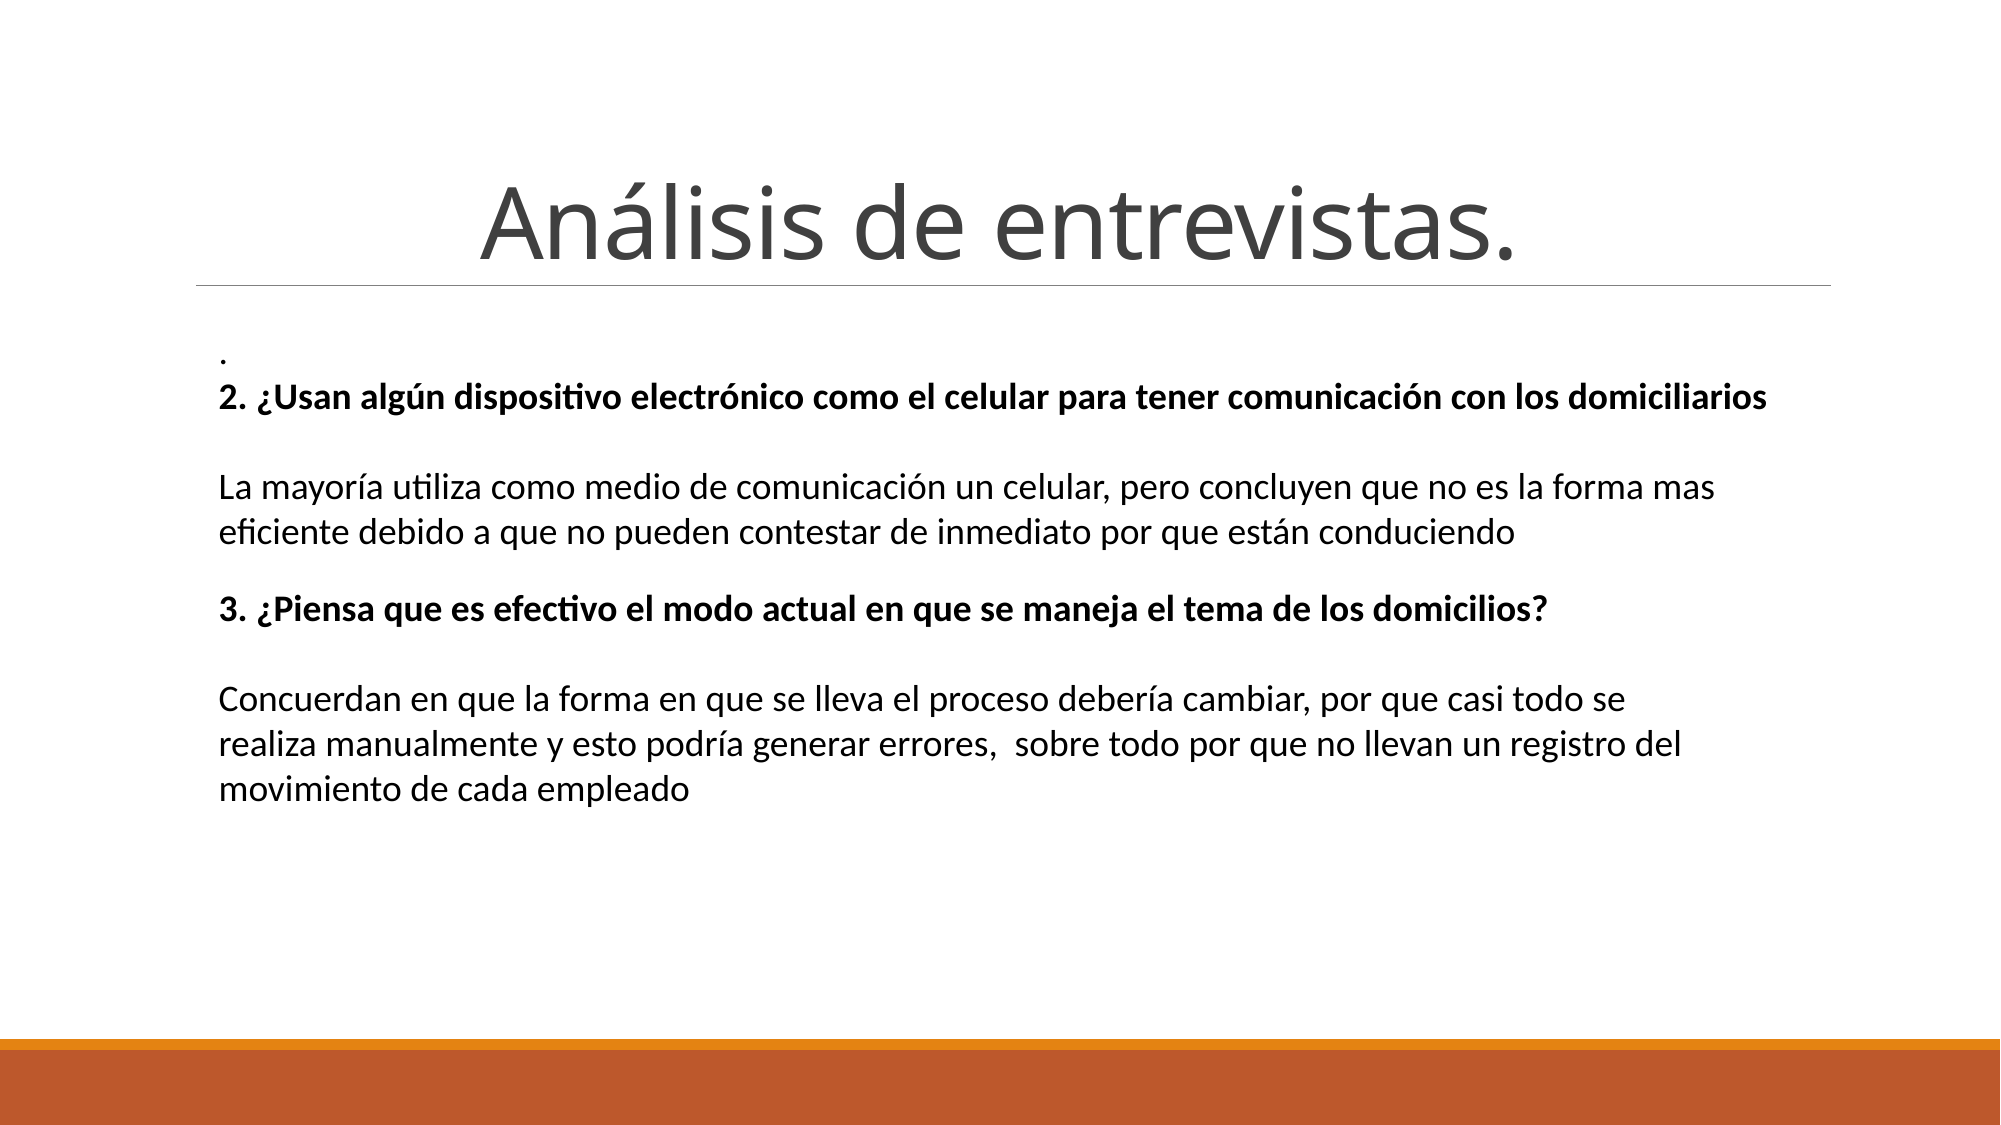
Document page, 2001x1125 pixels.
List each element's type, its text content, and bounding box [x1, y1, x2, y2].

text_box . 2. ¿Usan algún dispositivo electrónico como el celular para tener comunicación con los domiciliarios La mayoría utiliza como medio de comunicación un celular, pero concluyen que no es la forma mas eficiente debido a que no pueden contestar de inmediato por que están conduciendo [203, 319, 1797, 560]
text_box 3. ¿Piensa que es efectivo el modo actual en que se maneja el tema de los domicilios? Concuerdan en que la forma en que se lleva el proceso debería cambiar, por que casi todo se realiza manualmente y esto podría generar errores, sobre todo por que no llevan un registro del movimiento de cada empleado [203, 576, 1719, 817]
title Análisis de entrevistas. [137, 59, 1863, 288]
